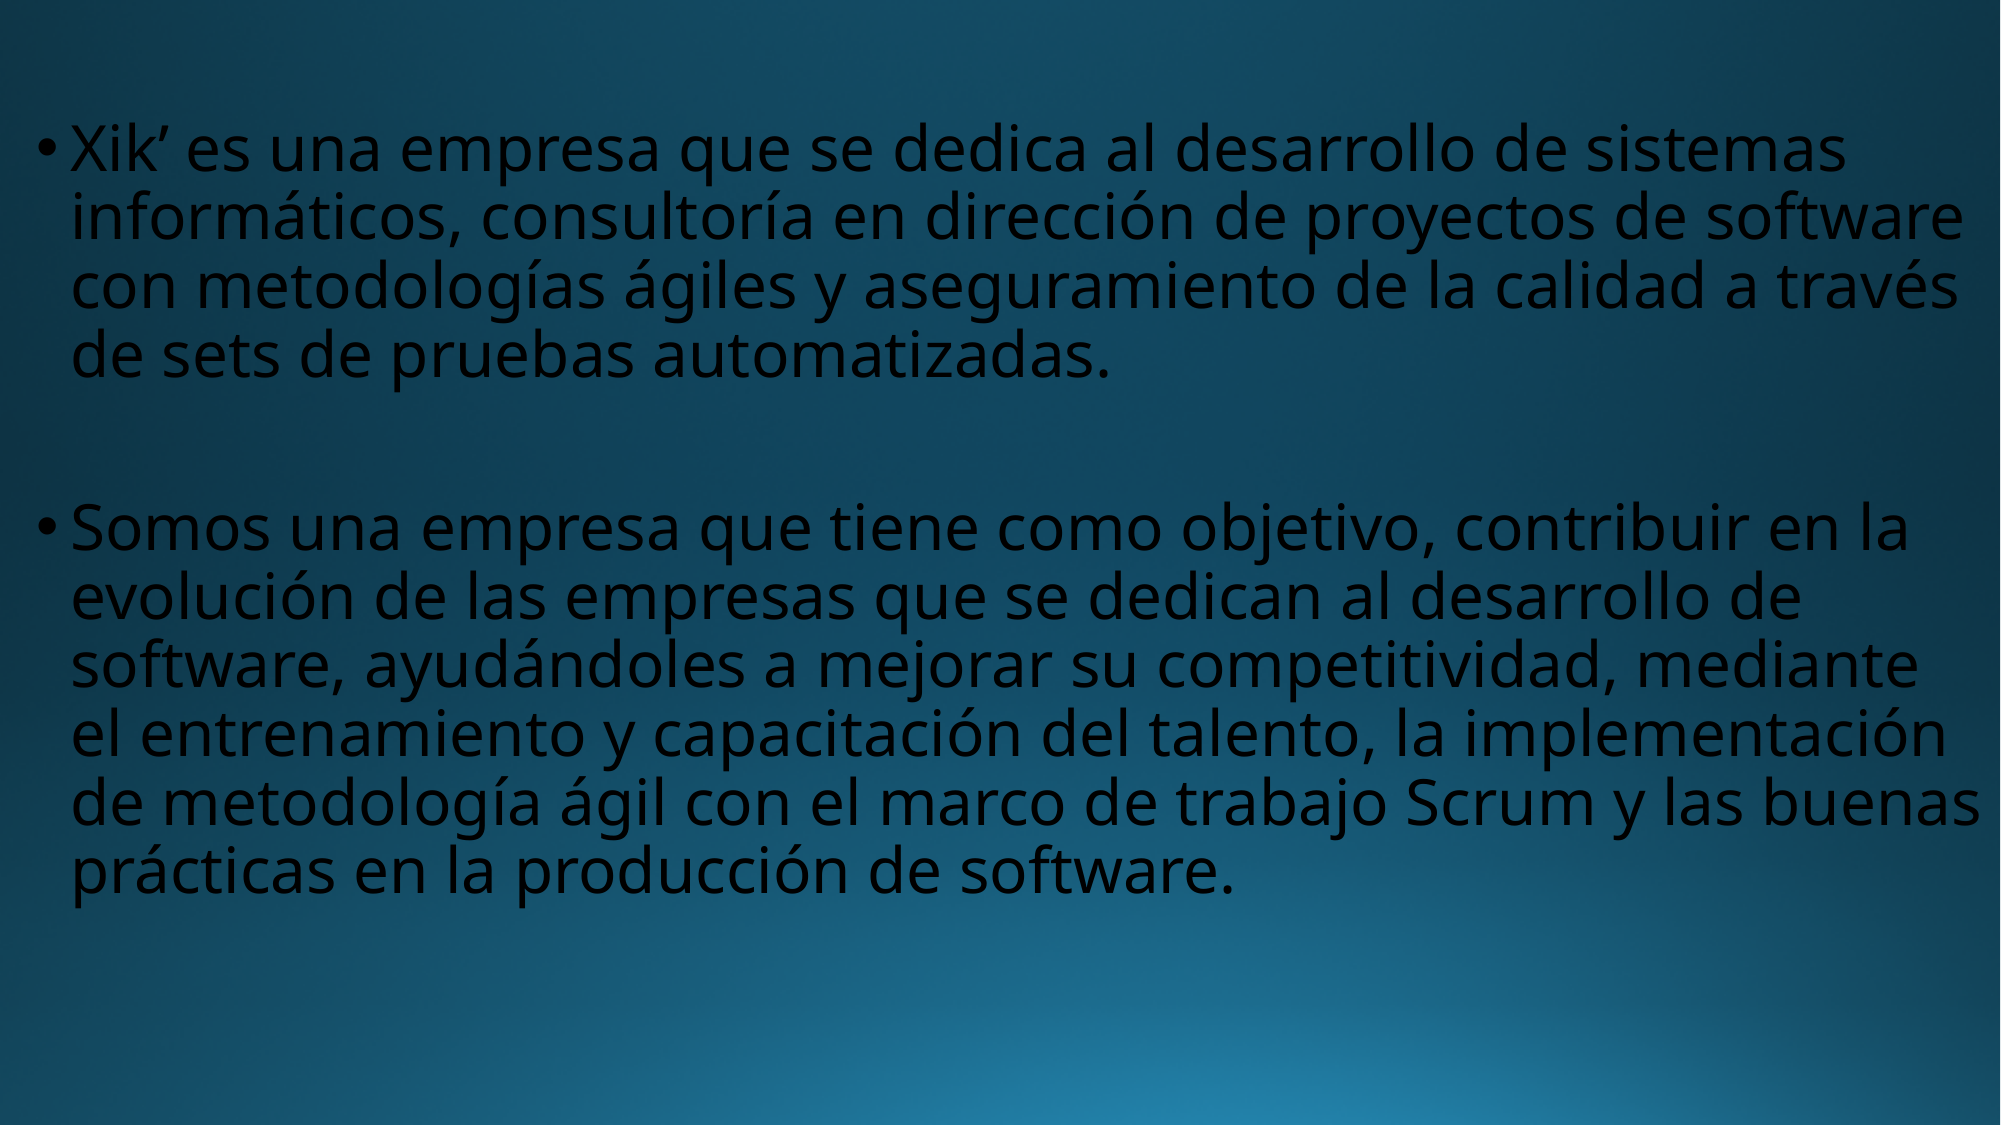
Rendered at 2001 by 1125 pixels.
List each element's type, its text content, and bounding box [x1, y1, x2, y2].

list Xik’ es una empresa que se dedica al desarrollo de sistemas informáticos, consultoría en dirección de proyectos de software con metodologías ágiles y aseguramiento de la calidad a través de sets de pruebas automatizadas. Somos una empresa que tiene como objetivo, contribuir en la evolución de las empresas que se dedican al desarrollo de software, ayudándoles a mejorar su competitividad, mediante el entrenamiento y capacitación del talento, la implementación de metodología ágil con el marco de trabajo Scrum y las buenas prácticas en la producción de software. [21, 22, 2000, 1063]
picture [0, 0, 2001, 1125]
